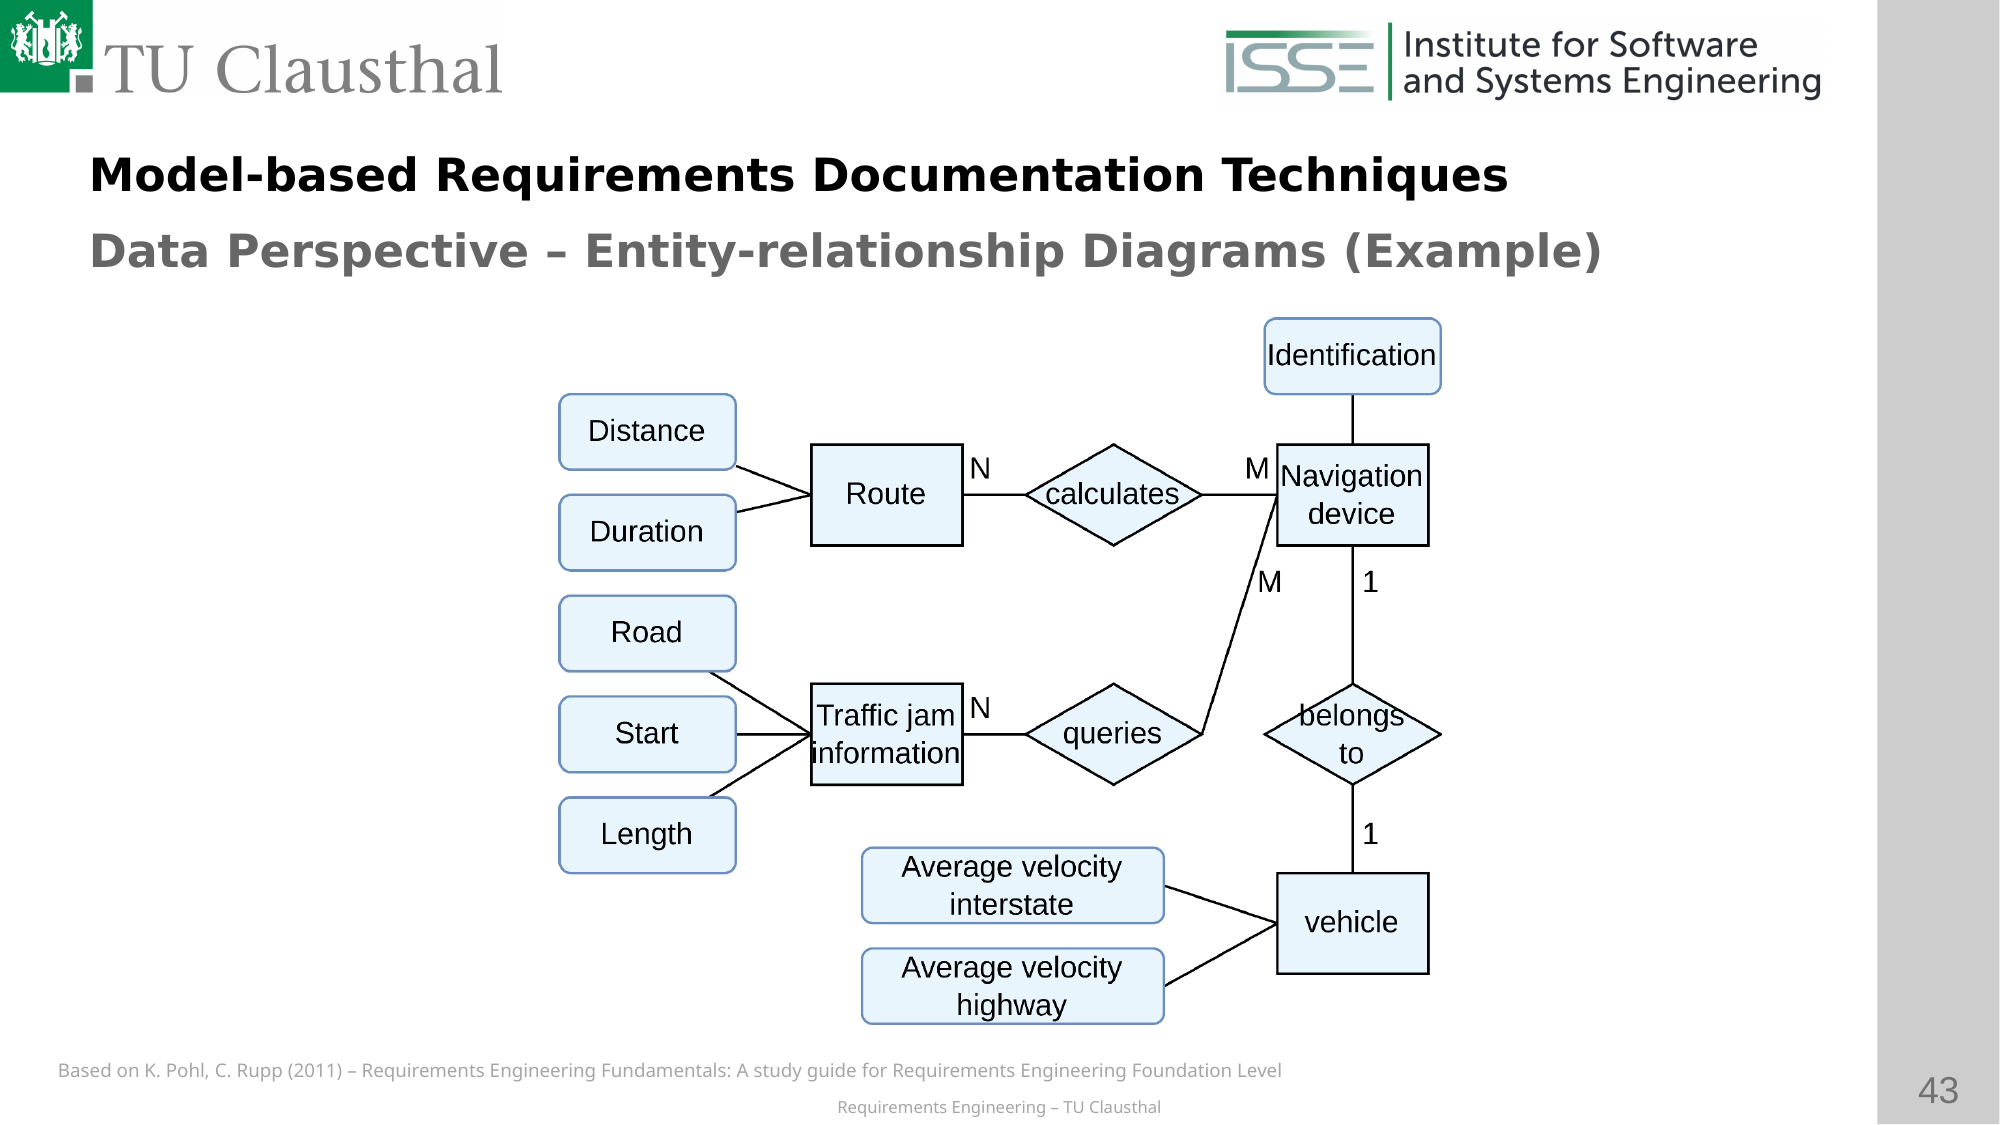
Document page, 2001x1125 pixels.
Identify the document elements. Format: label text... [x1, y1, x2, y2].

text_box Based on K. Pohl, C. Rupp (2011) – Requirements Engineering Fundamentals: A study guide for Requirements Engineering Foundation Level [43, 1051, 1835, 1089]
picture [0, 0, 502, 93]
text_box Data Perspective – Entity-relationship Diagrams (Example) [88, 207, 1789, 291]
picture [1218, 22, 1826, 107]
text_box Model-based Requirements Documentation Techniques [88, 118, 1789, 201]
picture [558, 317, 1442, 1025]
